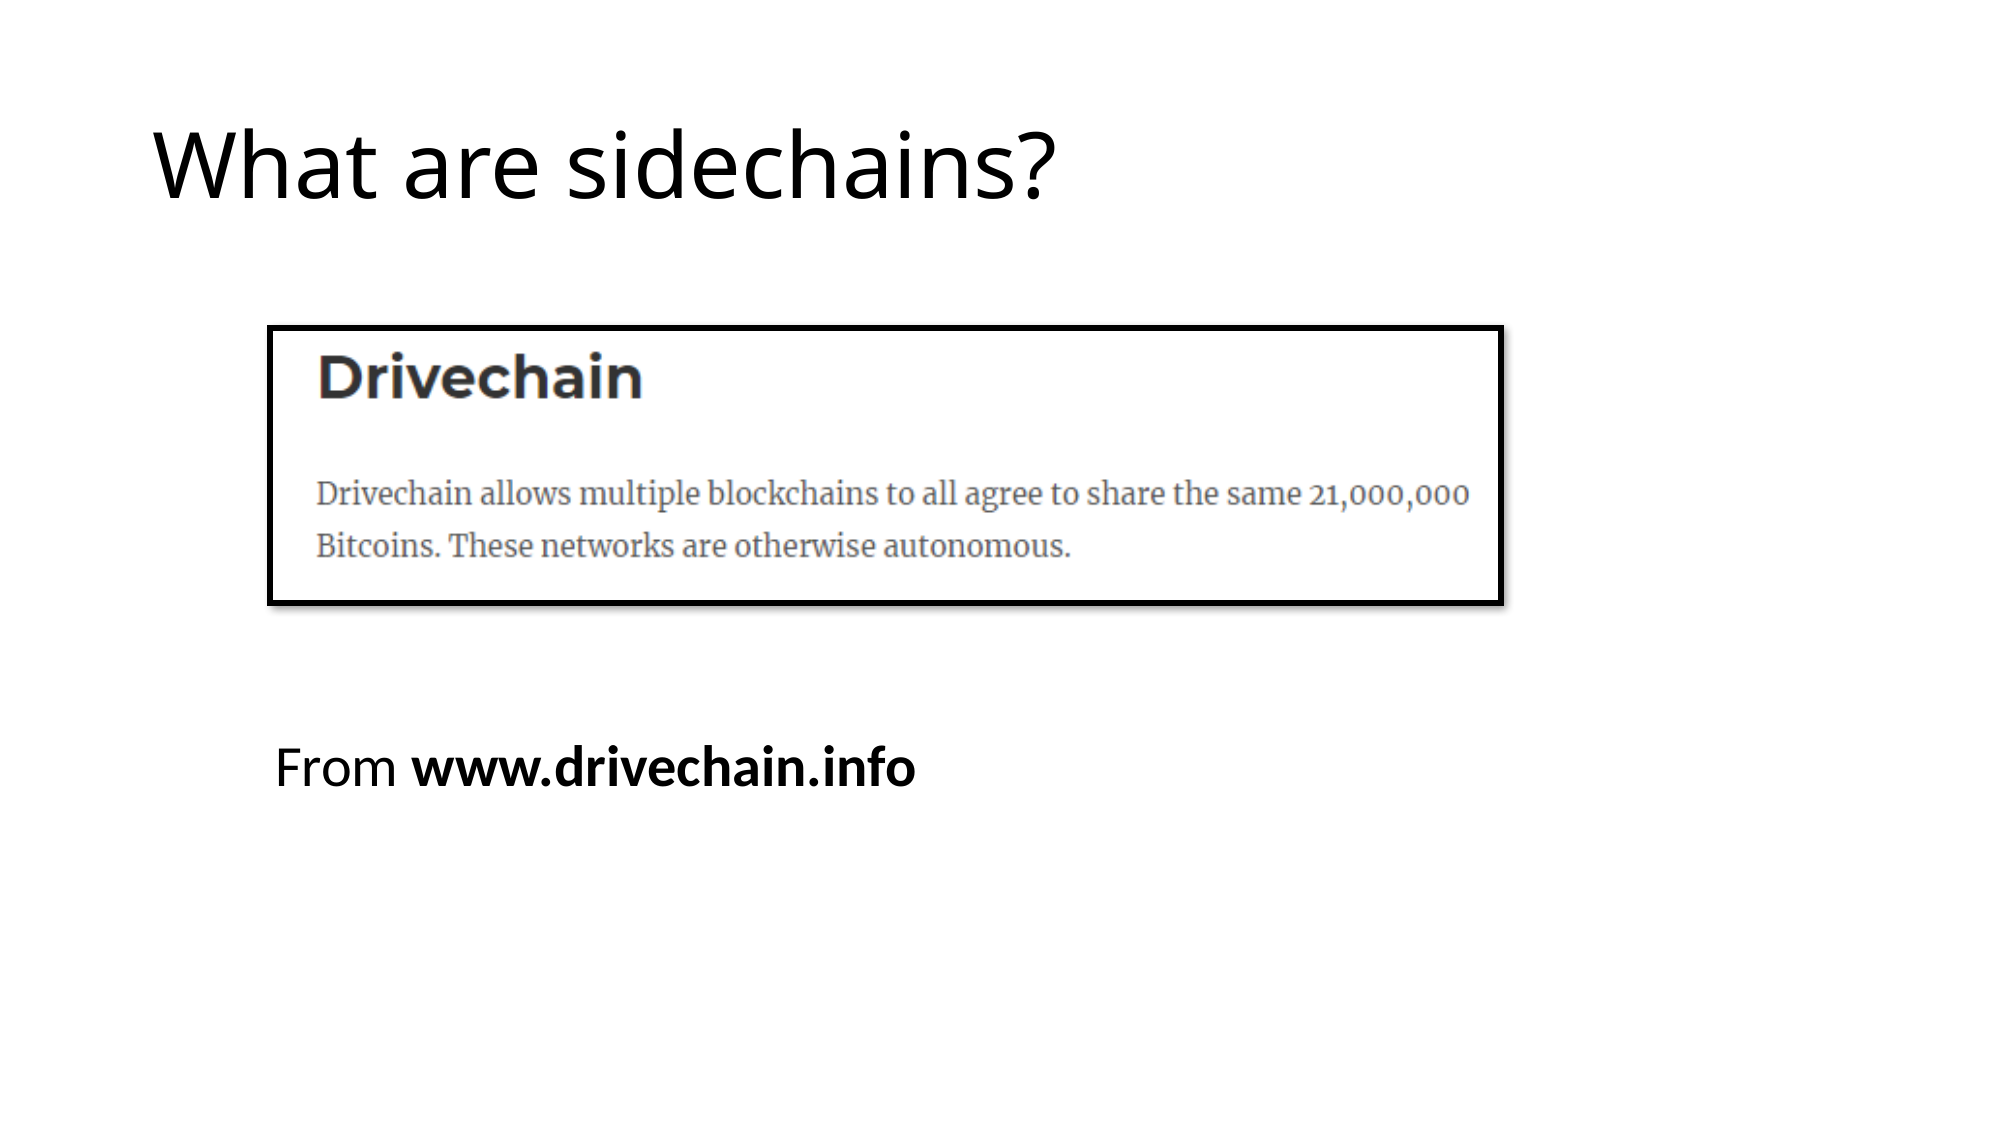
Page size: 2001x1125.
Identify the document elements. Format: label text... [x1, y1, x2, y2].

title What are sidechains? [137, 59, 1863, 278]
text_box From www.drivechain.info [260, 720, 932, 806]
picture [273, 331, 1498, 600]
